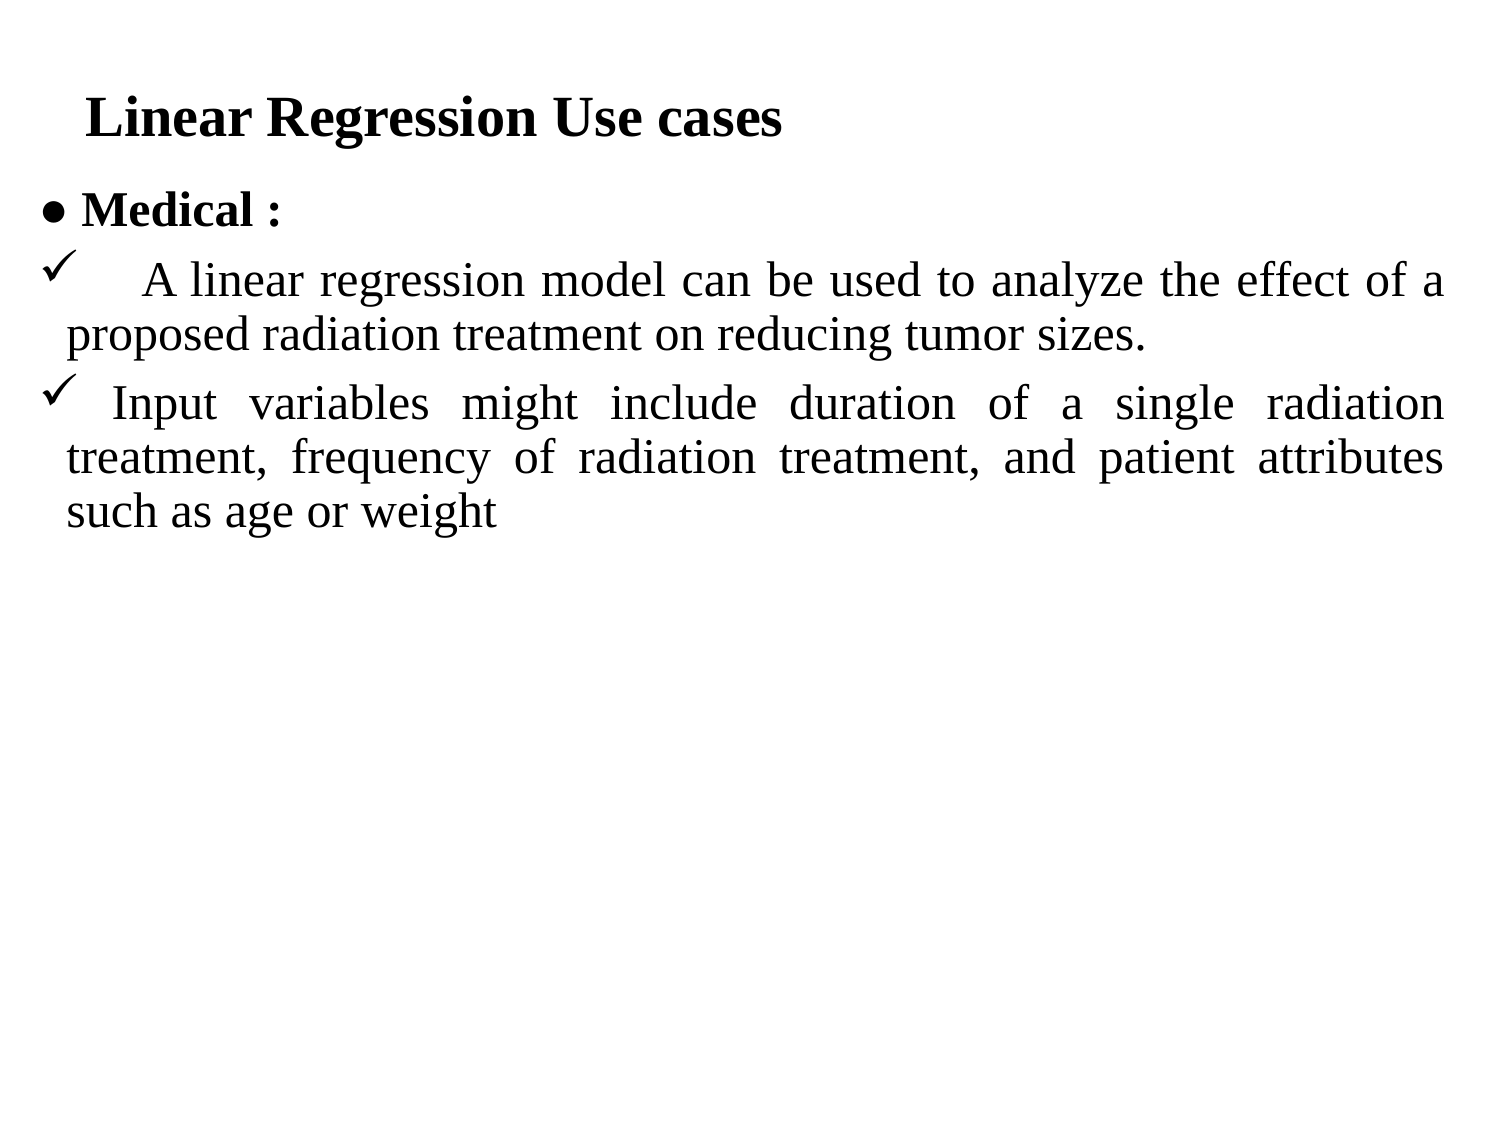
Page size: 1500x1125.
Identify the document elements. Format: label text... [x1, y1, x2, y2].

title Linear Regression Use cases [70, 35, 1365, 200]
list ● Medical : A linear regression model can be used to analyze the effect of a proposed radiation treatment on reducing tumor sizes. Input variables might include duration of a single radiation treatment, frequency of radiation treatment, and patient attributes such as age or weight [23, 175, 1461, 950]
